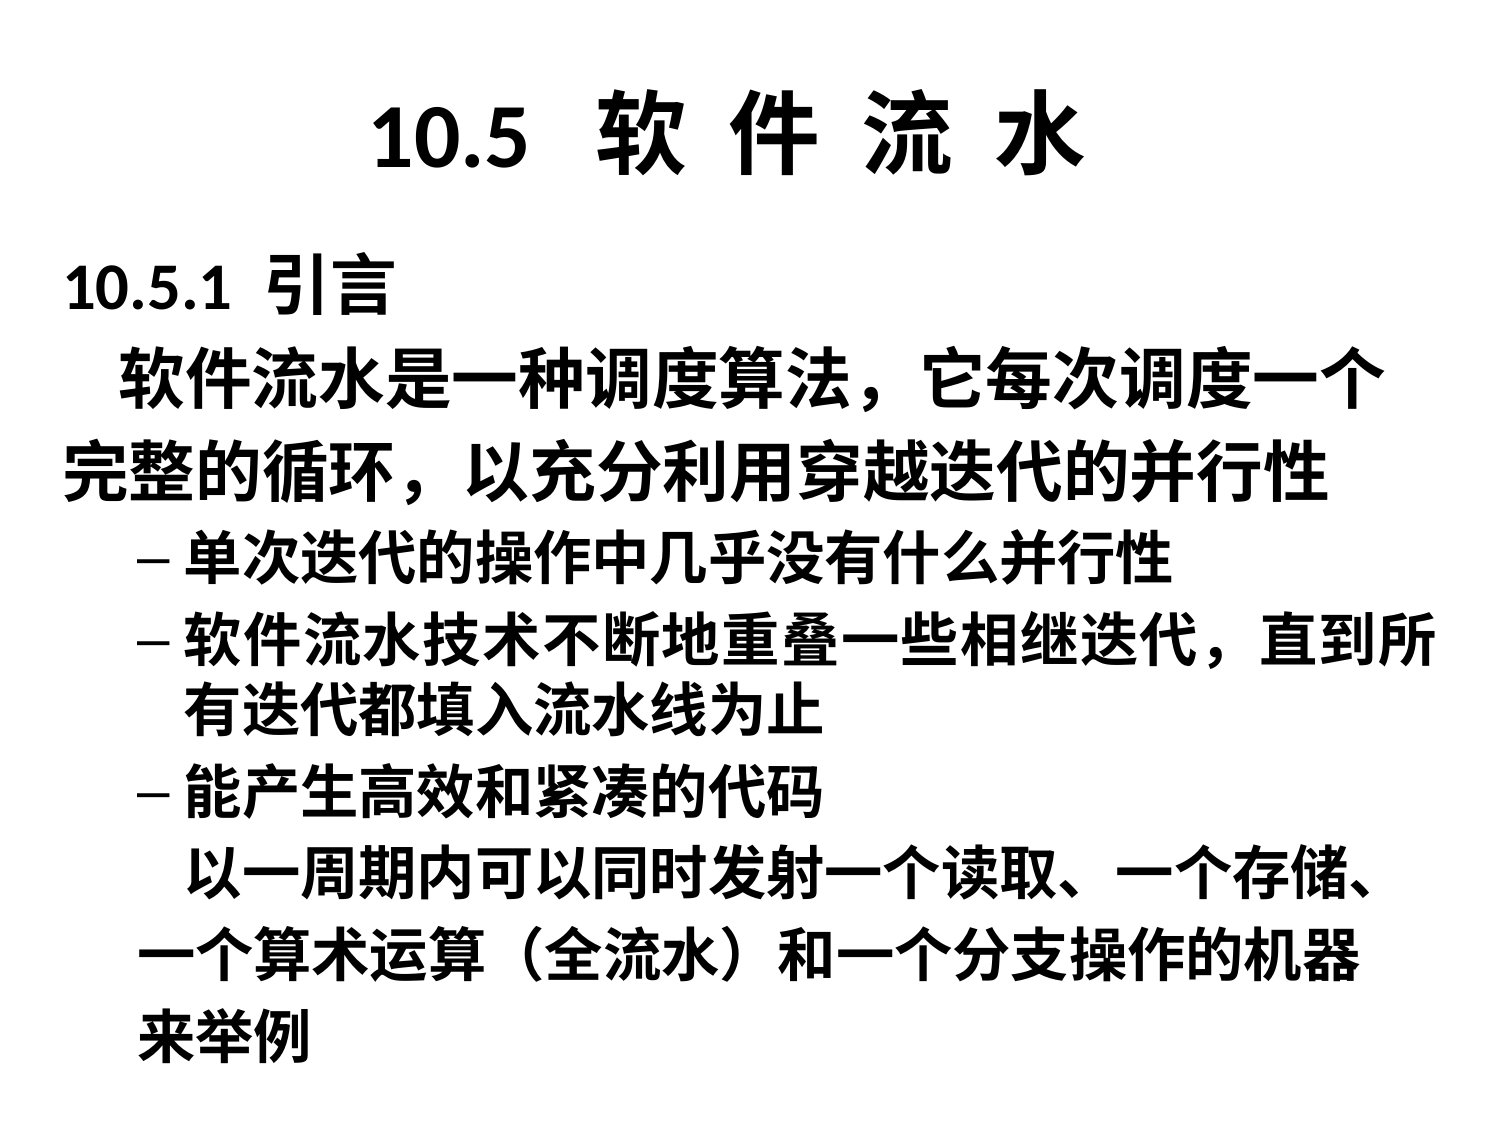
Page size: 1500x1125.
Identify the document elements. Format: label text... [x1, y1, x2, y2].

list 10.5.1 引言 软件流水是一种调度算法，它每次调度一个 完整的循环，以充分利用穿越迭代的并行性 单次迭代的操作中几乎没有什么并行性 软件流水技术不断地重叠一些相继迭代，直到所有迭代都填入流水线为止 能产生高效和紧凑的代码 以一周期内可以同时发射一个读取、一个存储、 一个算术运算（全流水）和一个分支操作的机器 来举例 [47, 235, 1452, 1122]
title 10.5 软 件 流 水 [62, 37, 1413, 225]
